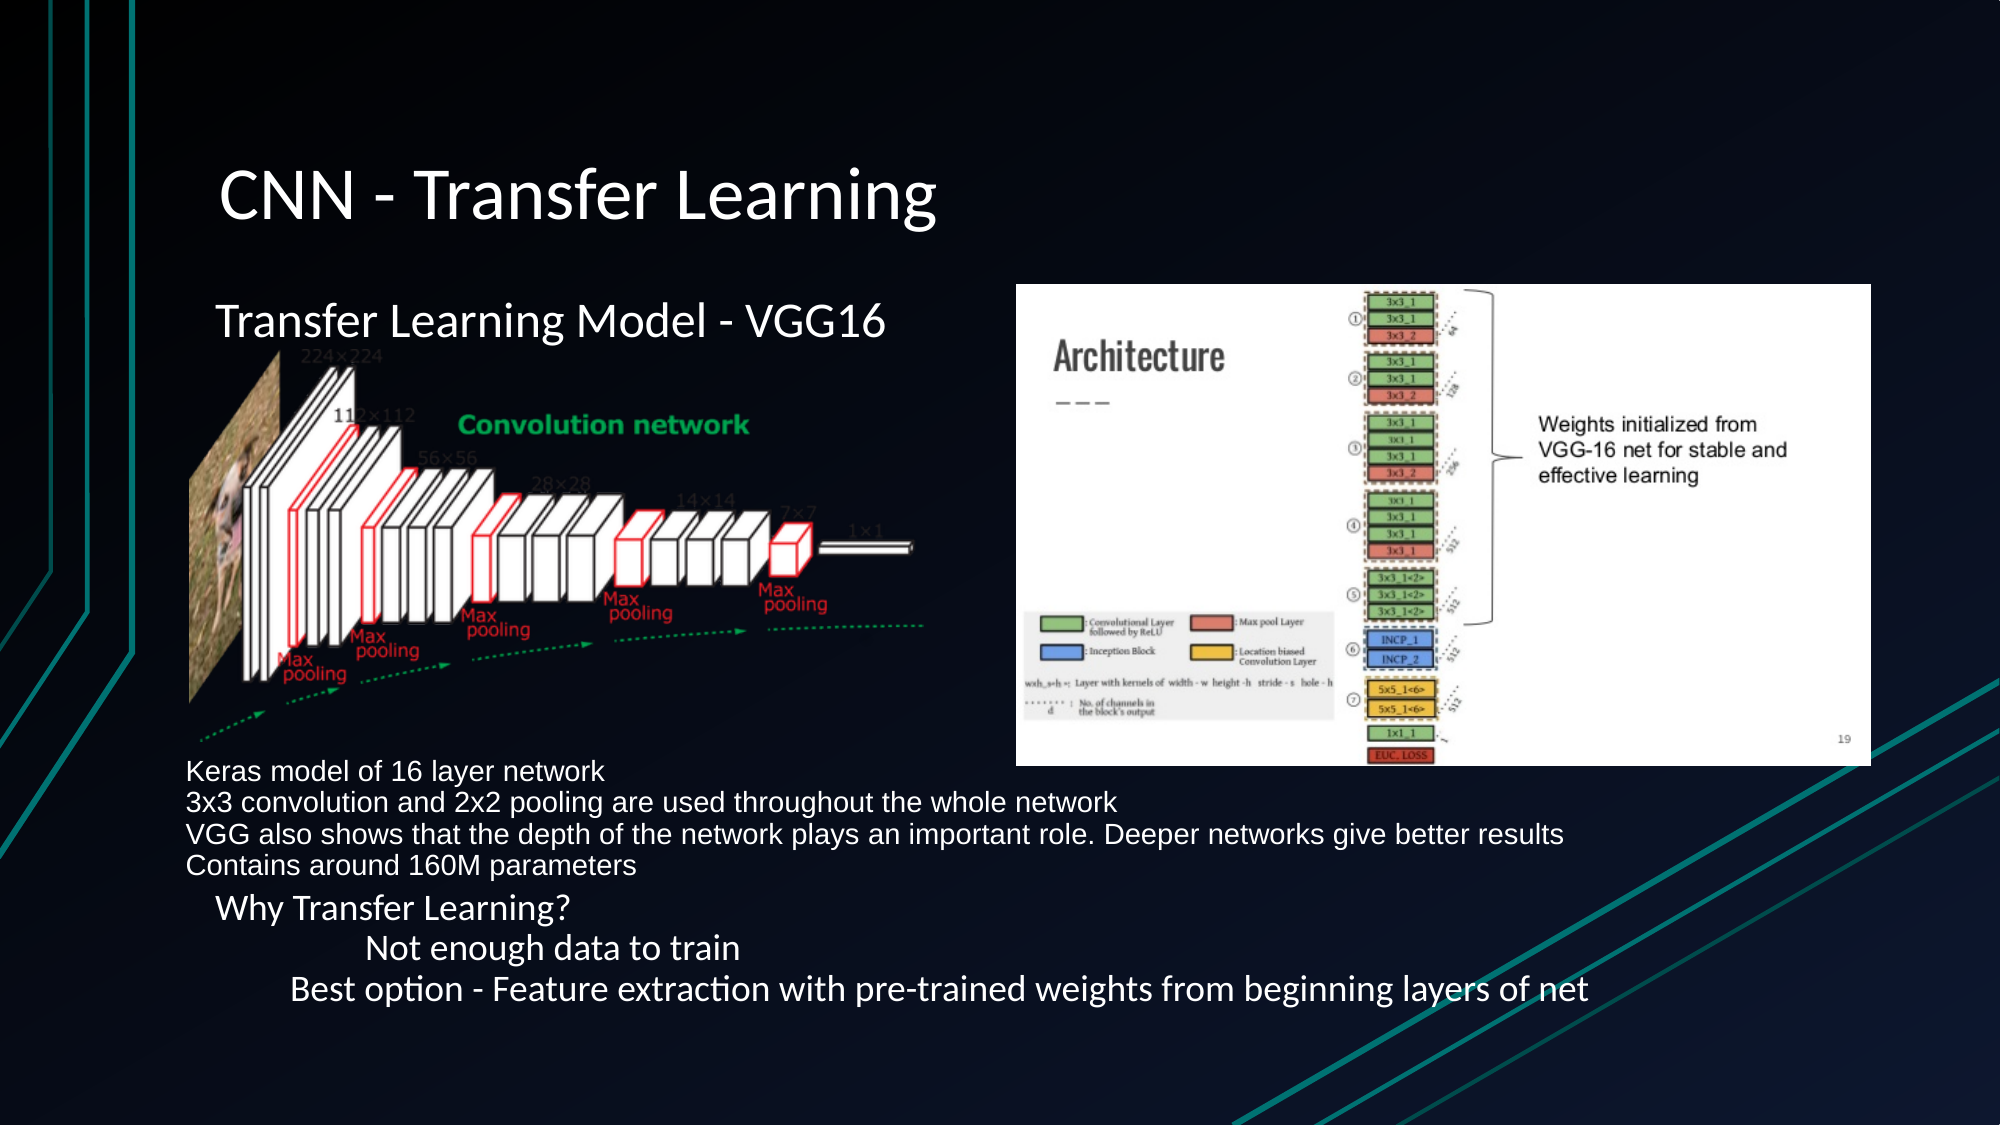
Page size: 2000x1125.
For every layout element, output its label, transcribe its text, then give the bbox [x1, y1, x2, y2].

list Transfer Learning Model - VGG16 Why Transfer Learning? Not enough data to train Best option - Feature extraction with pre-trained weights from beginning layers of net [199, 279, 1900, 1012]
title CNN - Transfer Learning [199, 45, 1900, 246]
picture [189, 348, 924, 742]
picture [1016, 284, 1871, 766]
list Keras model of 16 layer network 3x3 convolution and 2x2 pooling are used throughout the whole network VGG also shows that the depth of the network plays an important role. Deeper networks give better results Contains around 160M parameters [170, 741, 1709, 956]
